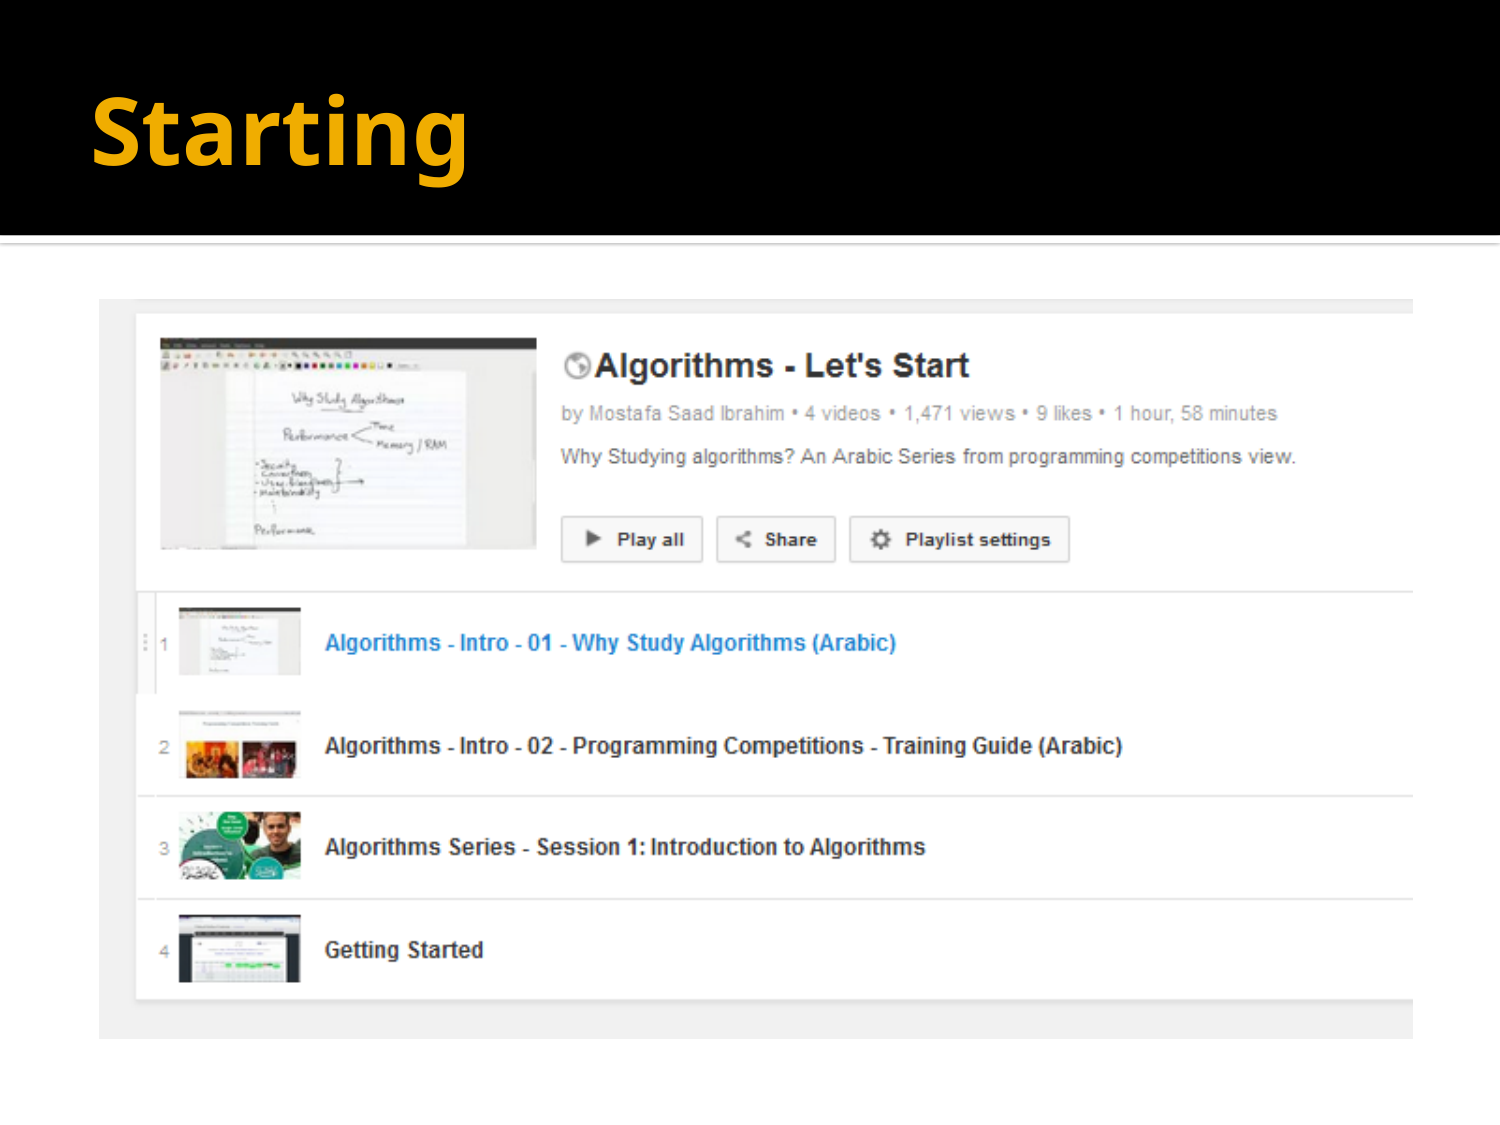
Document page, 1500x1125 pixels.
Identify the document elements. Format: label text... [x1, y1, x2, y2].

picture [99, 299, 1413, 1039]
title Starting [75, 25, 1425, 231]
